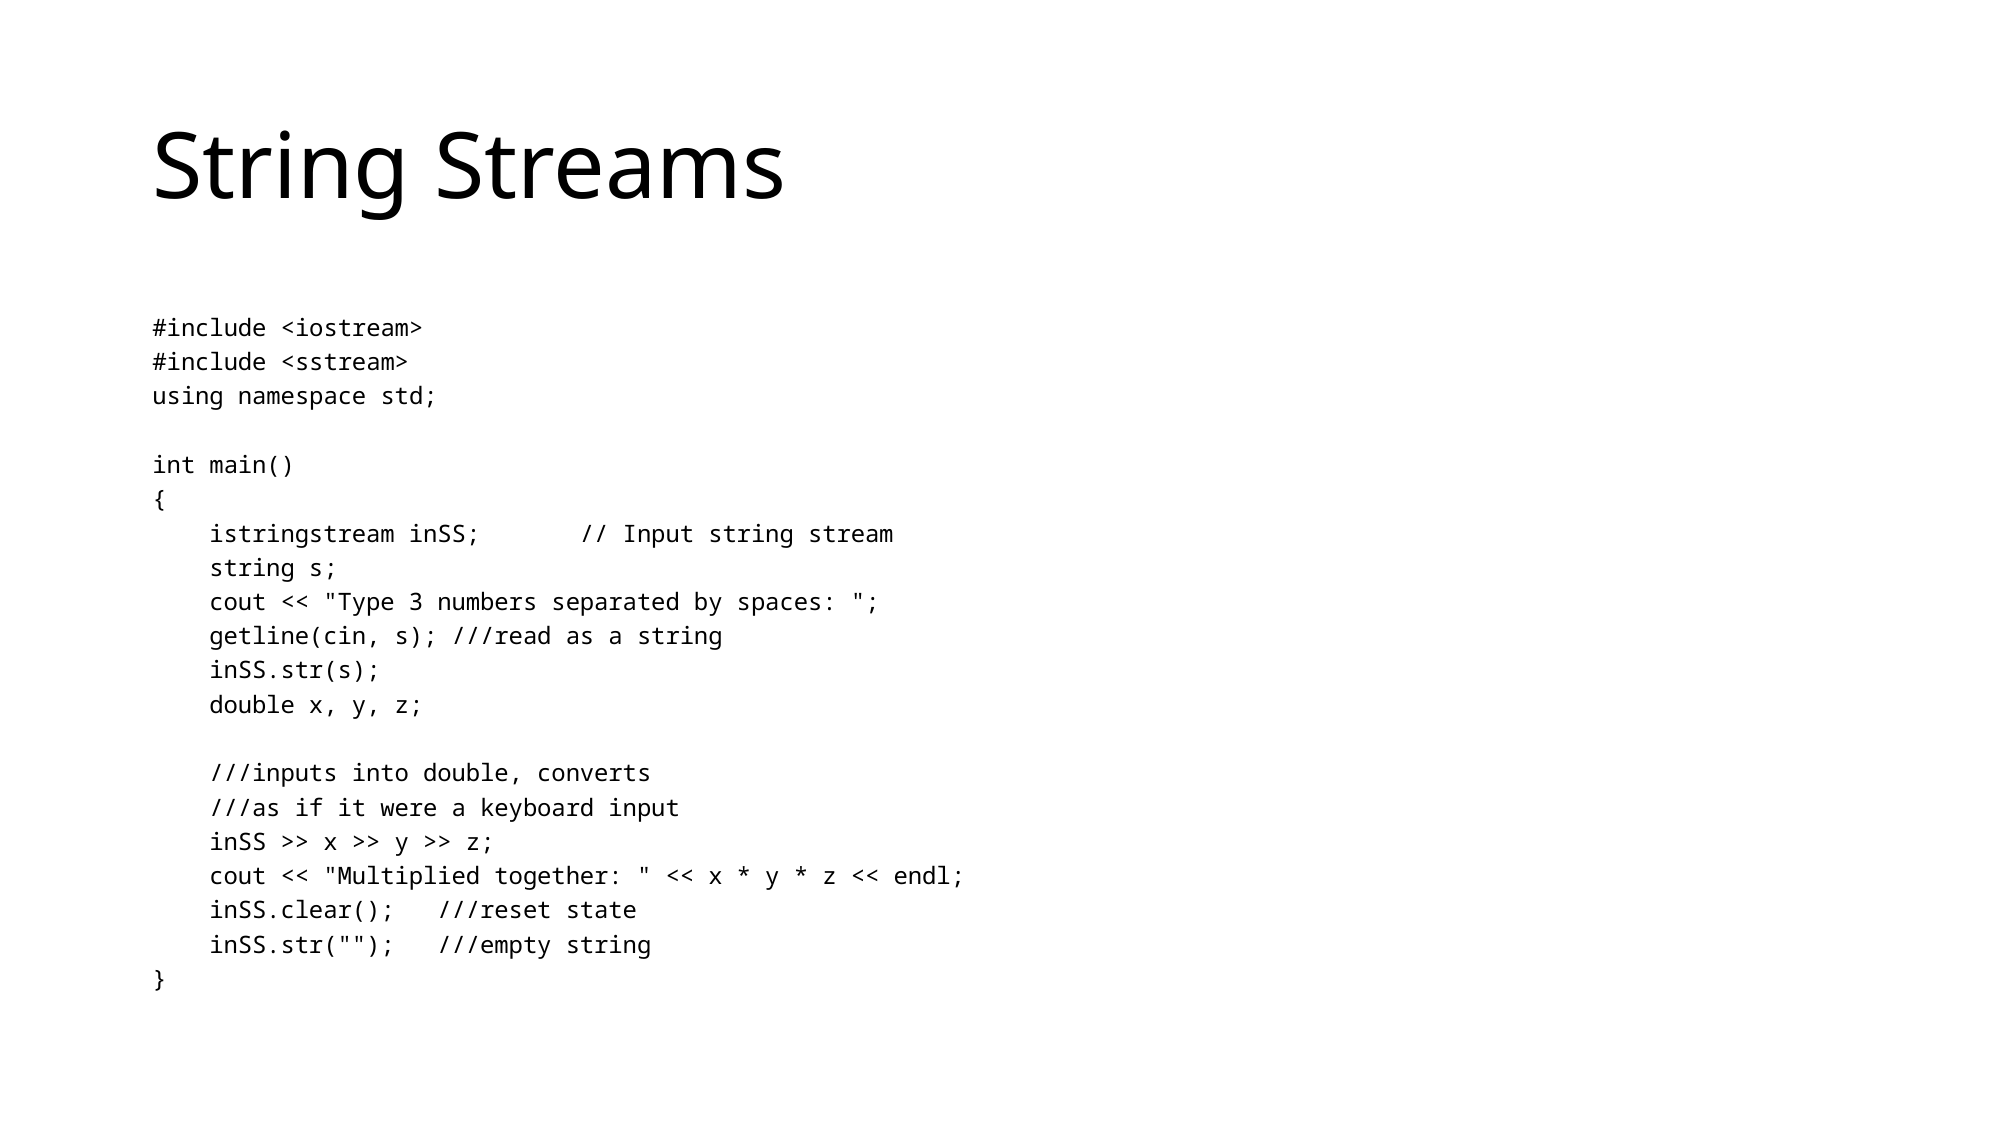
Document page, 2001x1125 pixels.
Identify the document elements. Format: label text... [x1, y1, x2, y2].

title String Streams [137, 59, 1863, 278]
list #include <iostream> #include <sstream> using namespace std; int main() { istringstream inSS; // Input string stream string s; cout << "Type 3 numbers separated by spaces: "; getline(cin, s); ///read as a string inSS.str(s); double x, y, z; ///inputs into double, converts ///as if it were a keyboard input inSS >> x >> y >> z; cout << "Multiplied together: " << x * y * z << endl; inSS.clear(); ///reset state inSS.str(""); ///empty string } [137, 299, 1863, 1014]
